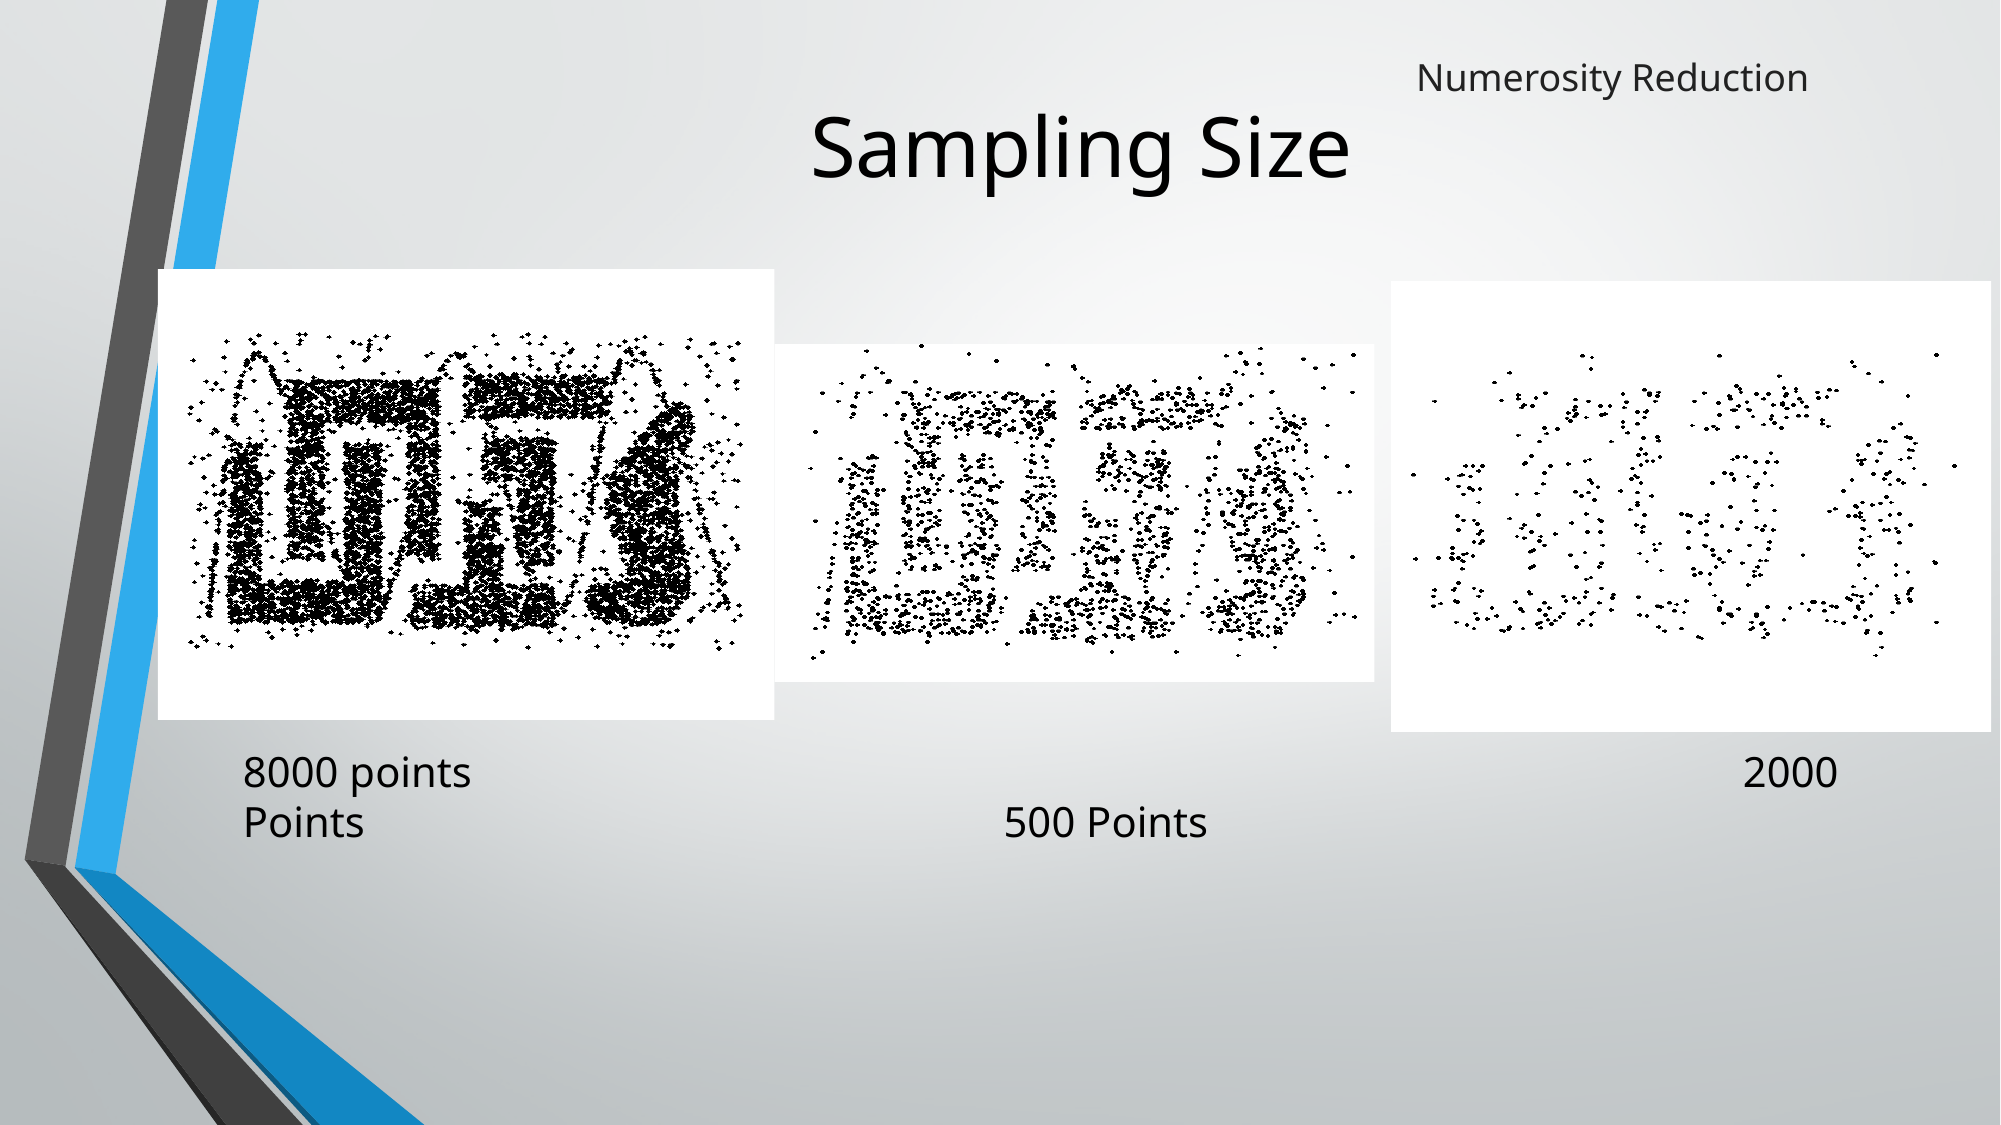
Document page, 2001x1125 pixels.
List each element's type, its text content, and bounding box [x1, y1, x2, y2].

picture [1390, 281, 1992, 732]
title Sampling Size [259, 0, 1904, 288]
text_box Numerosity Reduction [1401, 47, 1958, 107]
picture [157, 269, 1375, 720]
text_box 8000 points 2000 Points 500 Points [228, 737, 1962, 853]
